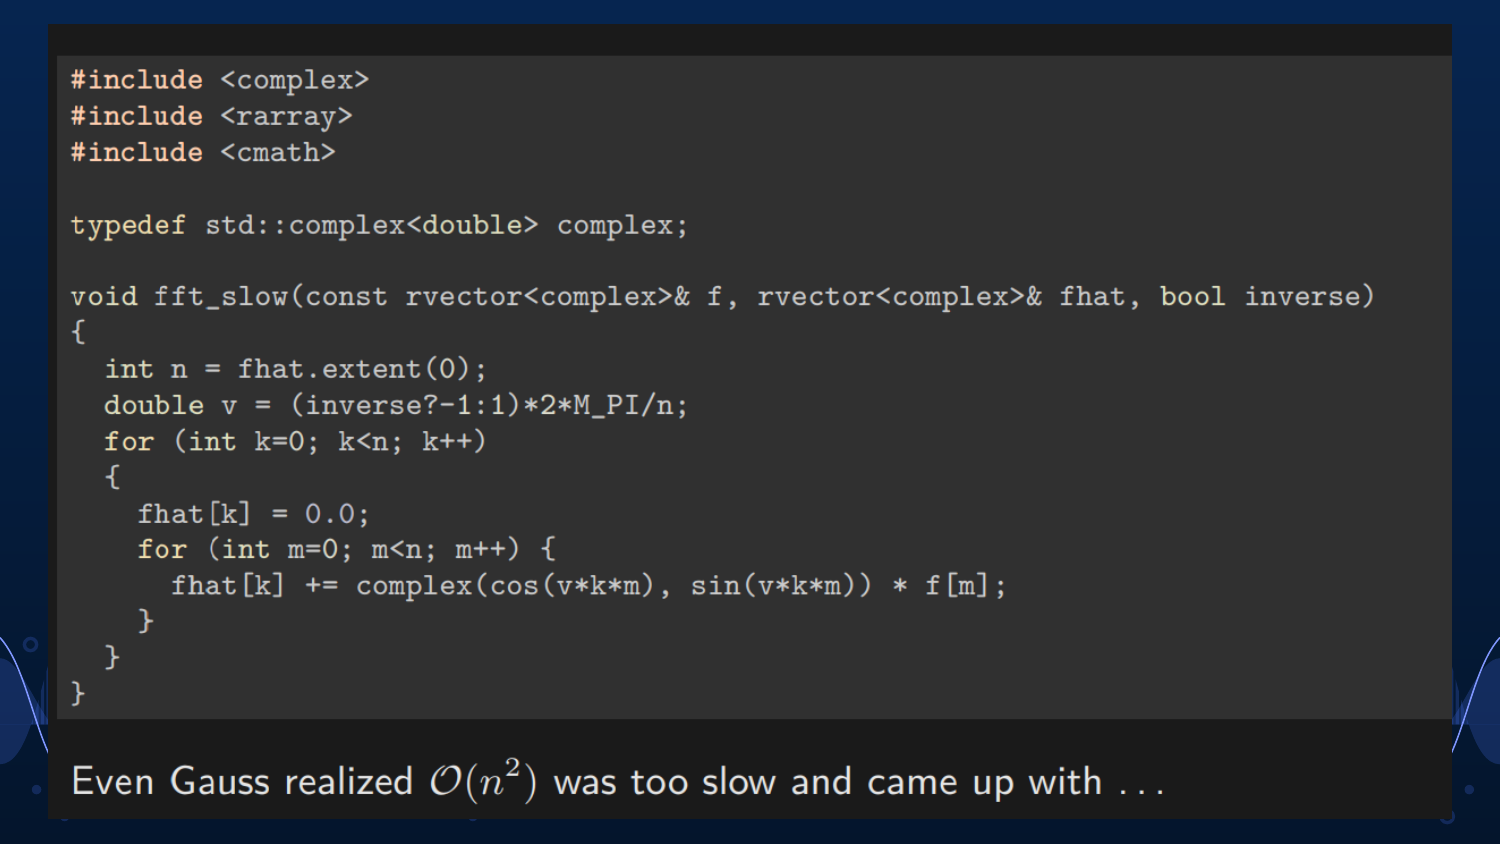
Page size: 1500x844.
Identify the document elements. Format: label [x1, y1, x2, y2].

picture [48, 24, 1452, 819]
